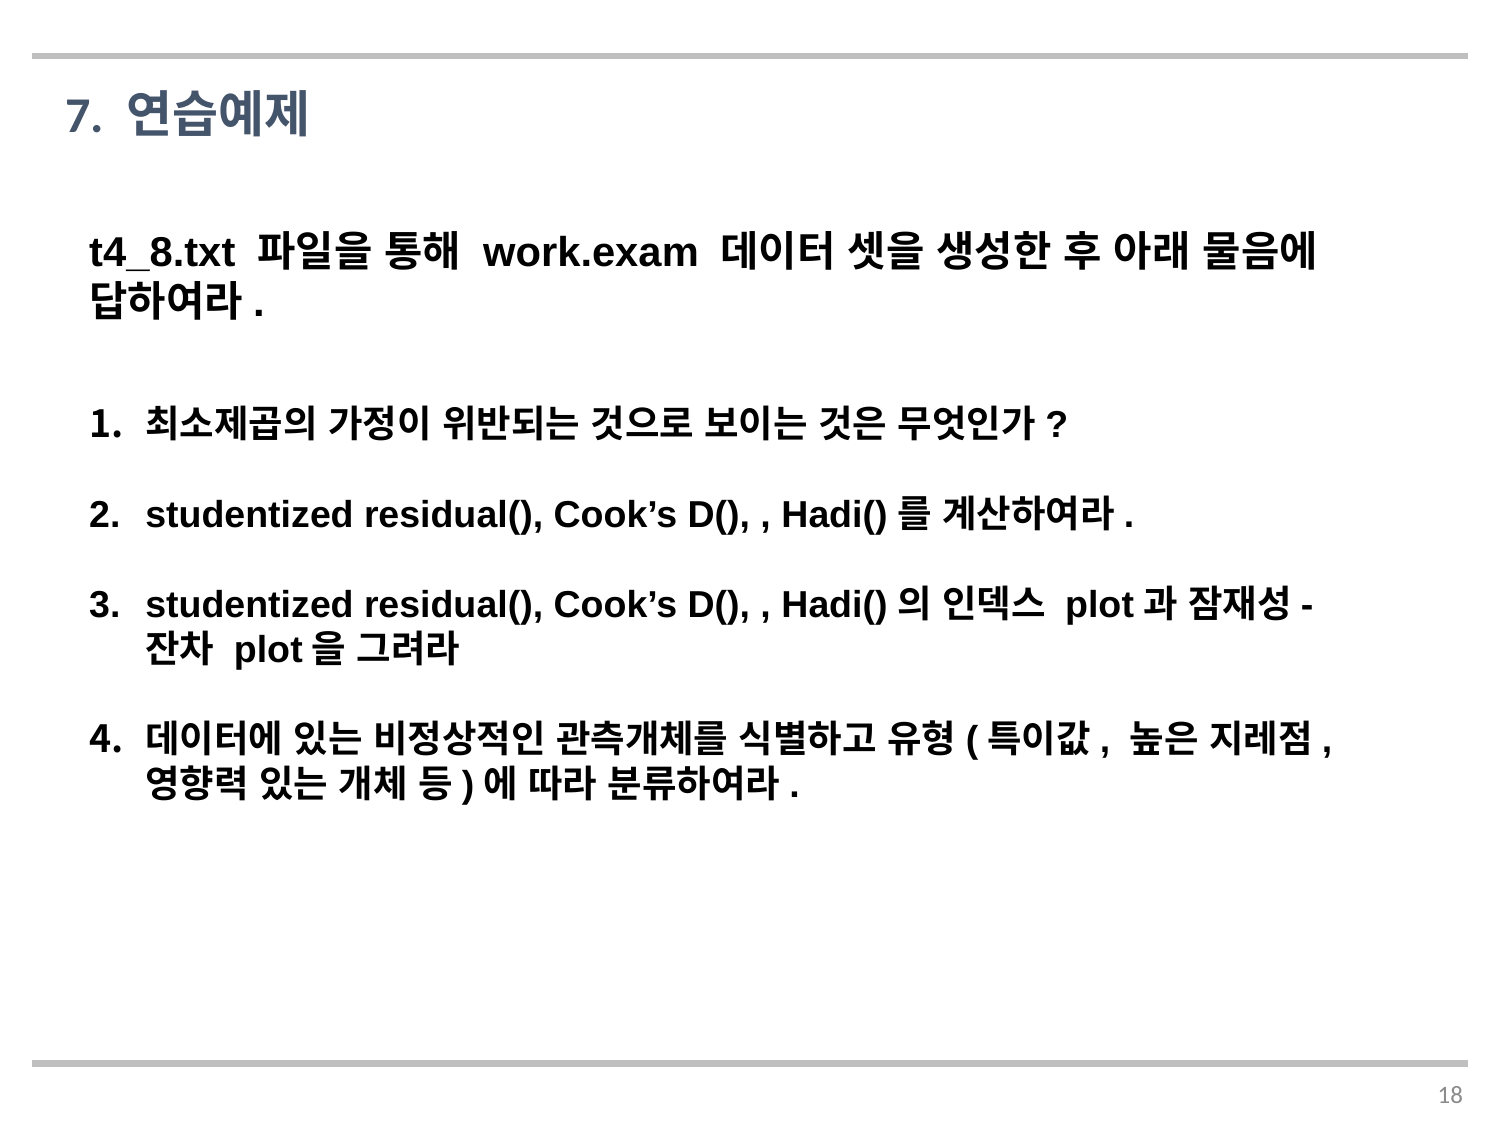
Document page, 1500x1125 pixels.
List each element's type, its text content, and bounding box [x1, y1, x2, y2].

text_box t4_8.txt 파일을 통해 work.exam 데이터 셋을 생성한 후 아래 물음에 답하여라. [74, 216, 1413, 332]
text_box 7. 연습예제 [50, 75, 968, 151]
